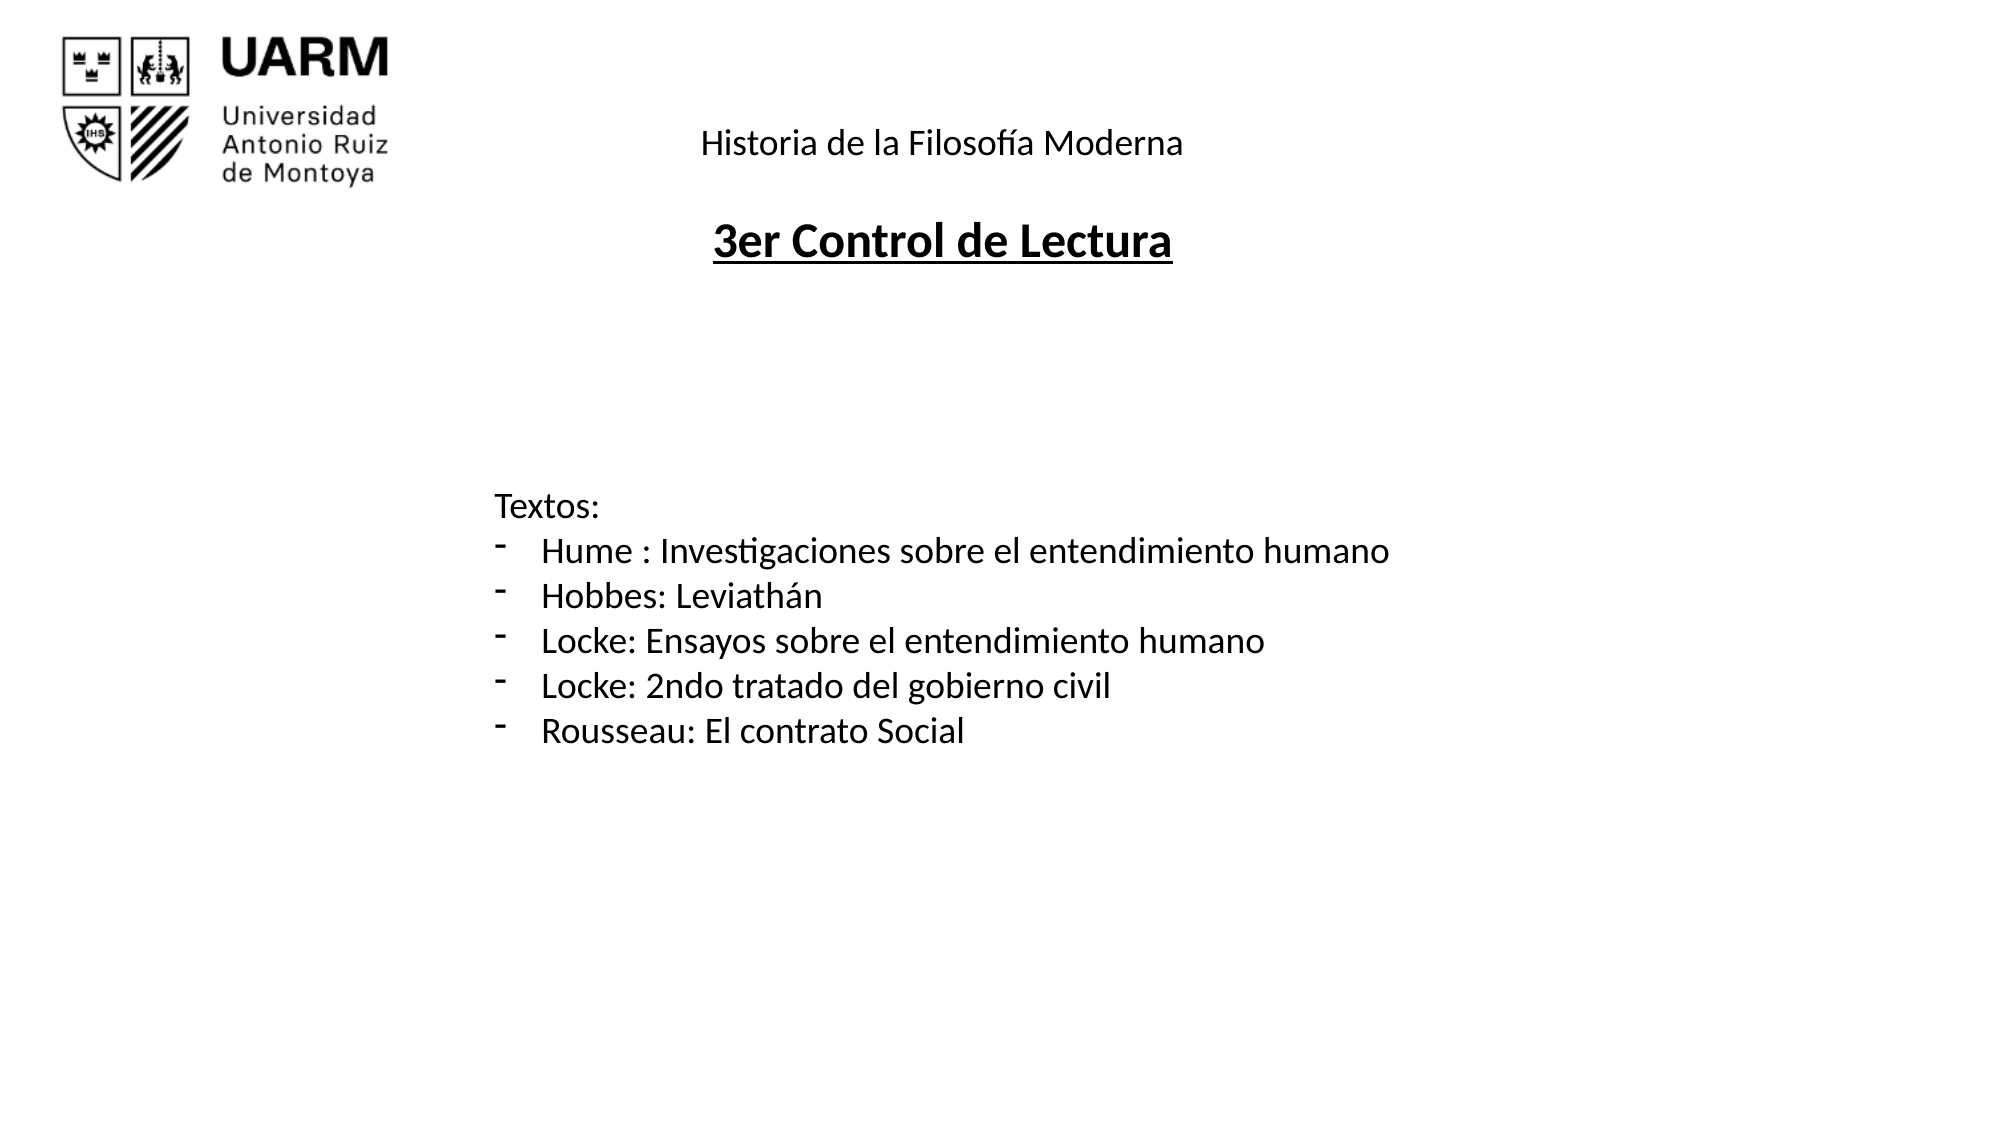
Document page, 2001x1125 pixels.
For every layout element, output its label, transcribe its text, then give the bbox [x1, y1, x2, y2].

text_box Historia de la Filosofía Moderna 3er Control de Lectura [417, 110, 1468, 275]
picture [50, 25, 418, 195]
text_box Textos: Hume : Investigaciones sobre el entendimiento humano Hobbes: Leviathán Locke: Ensayos sobre el entendimiento humano Locke: 2ndo tratado del gobierno civil Rousseau: El contrato Social [479, 473, 1683, 1029]
